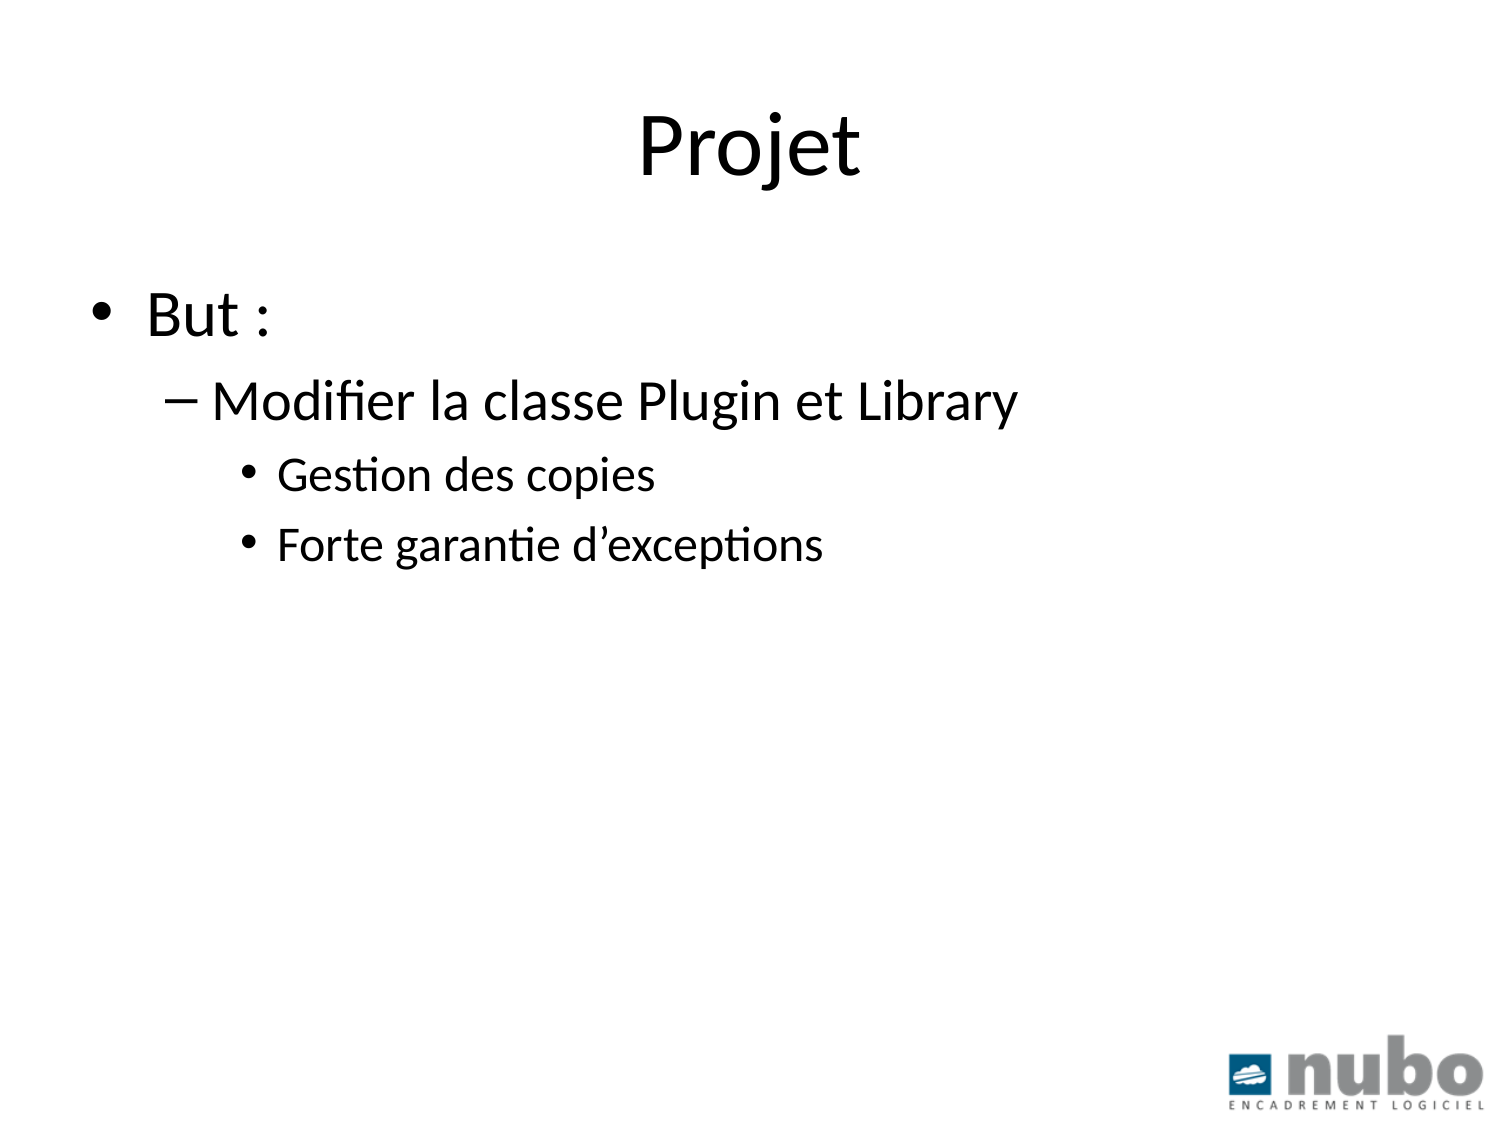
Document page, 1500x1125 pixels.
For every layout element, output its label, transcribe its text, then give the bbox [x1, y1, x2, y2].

list But : Modifier la classe Plugin et Library Gestion des copies Forte garantie d’exceptions [75, 262, 1425, 1005]
picture [1226, 1032, 1488, 1113]
title Projet [75, 45, 1425, 233]
